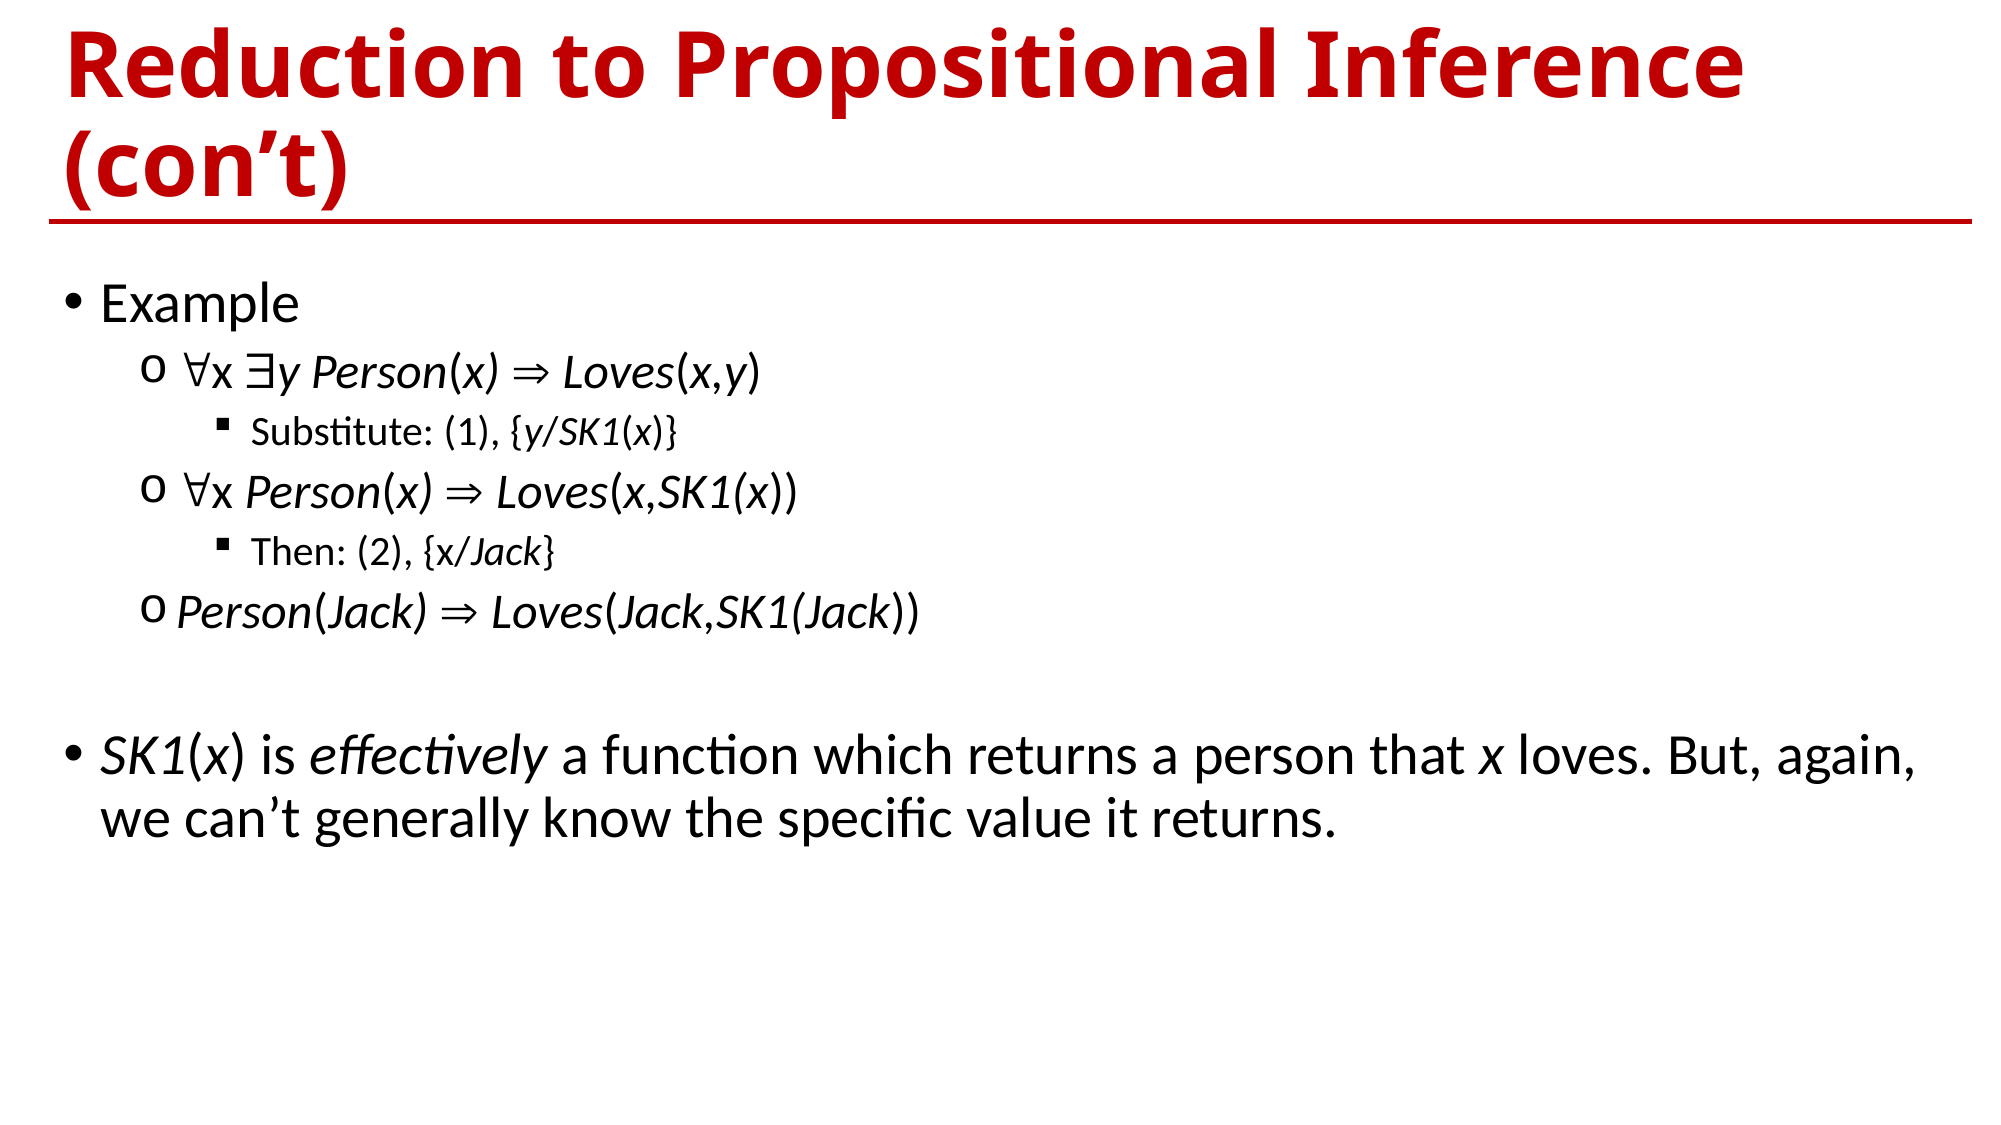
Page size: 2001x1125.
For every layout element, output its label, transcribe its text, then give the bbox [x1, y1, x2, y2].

title Reduction to Propositional Inference (con’t) [48, 41, 1972, 192]
list Example x y Person(x)  Loves(x,y) Substitute: (1), {y/SK1(x)} x Person(x)  Loves(x,SK1(x)) Then: (2), {x/Jack} Person(Jack)  Loves(Jack,SK1(Jack)) SK1(x) is effectively a function which returns a person that x loves. But, again, we can’t generally know the specific value it returns. [48, 264, 1972, 1084]
